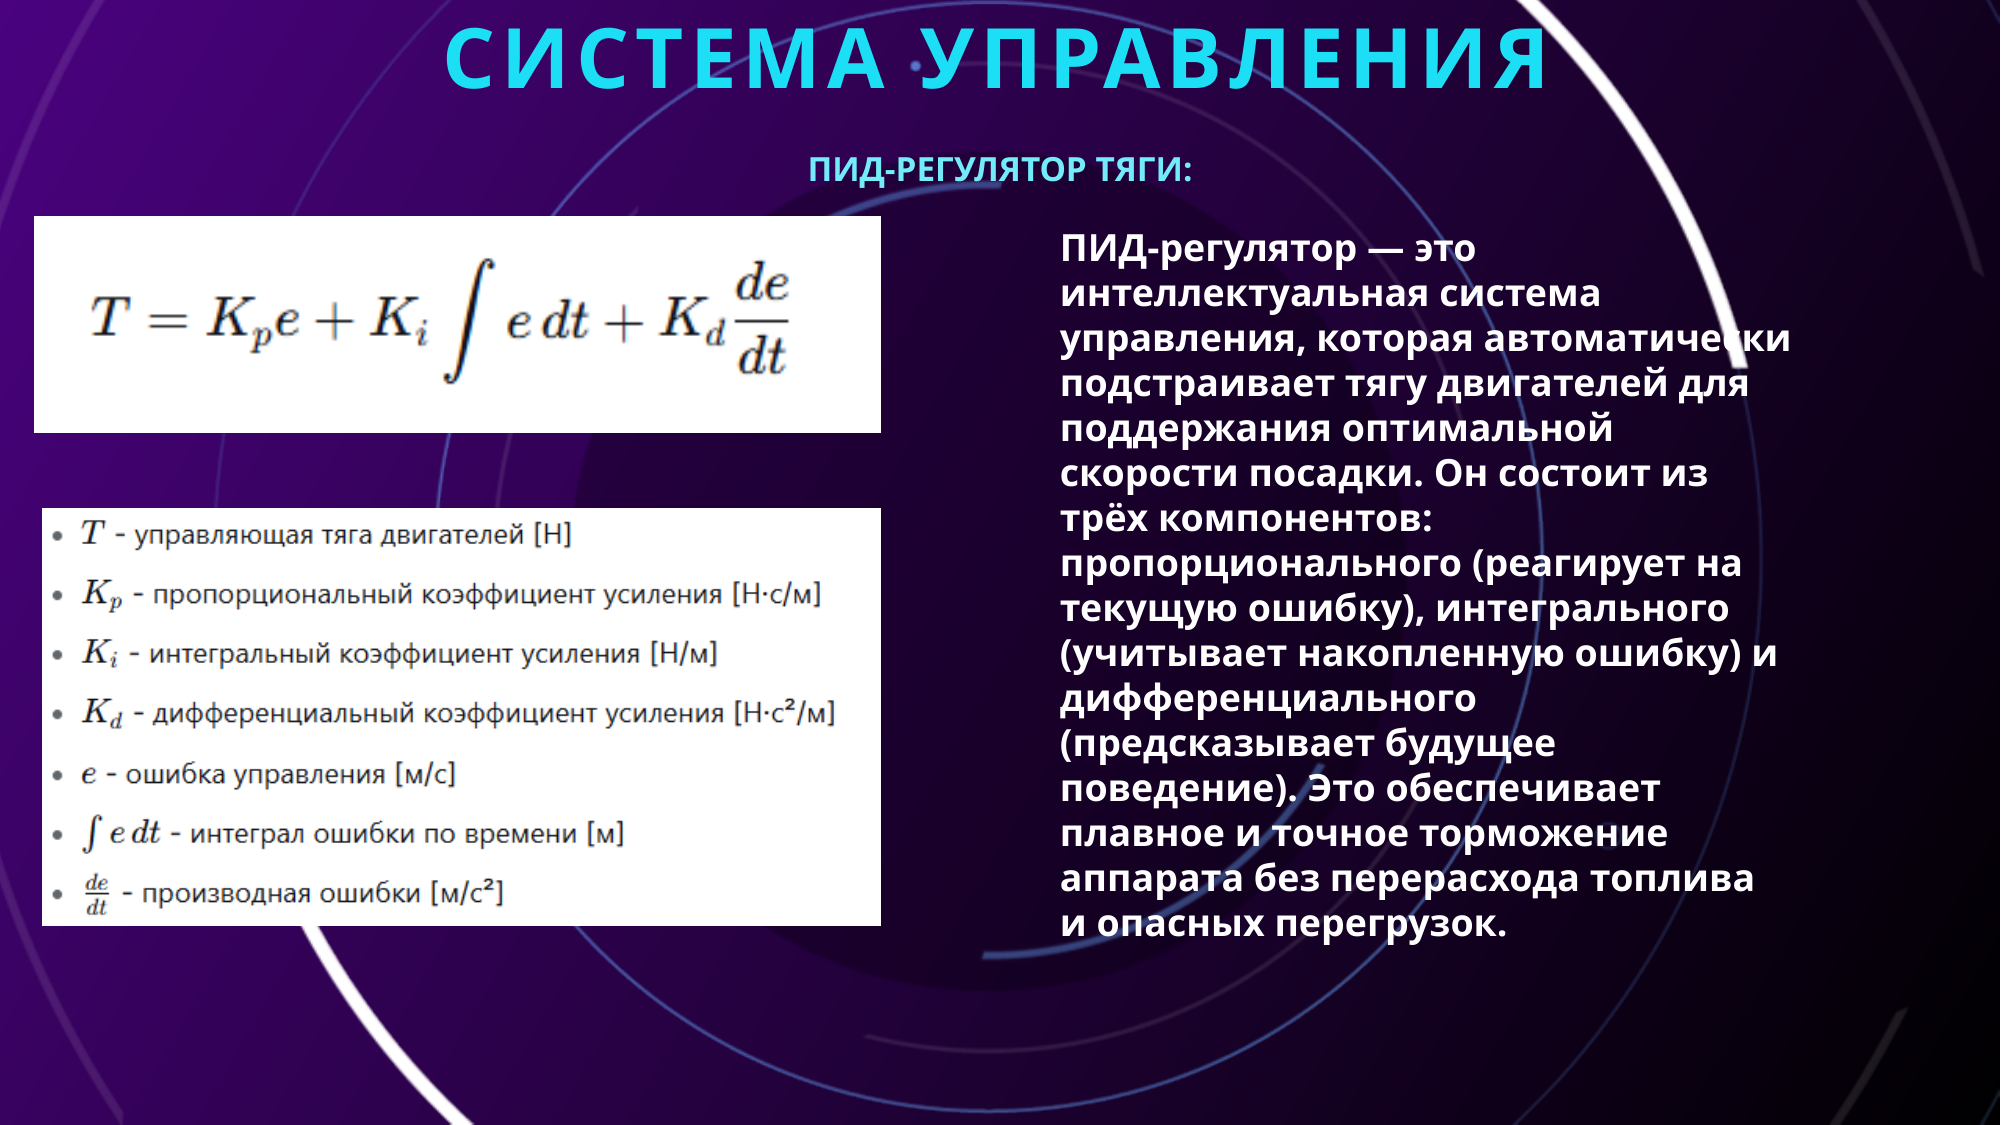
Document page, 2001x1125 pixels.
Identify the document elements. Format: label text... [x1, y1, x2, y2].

title Система управления [255, 0, 1744, 140]
text_box ПИД-регулятор — это интеллектуальная система управления, которая автоматически подстраивает тягу двигателей для поддержания оптимальной скорости посадки. Он состоит из трёх компонентов: пропорционального (реагирует на текущую ошибку), интегрального (учитывает накопленную ошибку) и дифференциального (предсказывает будущее поведение). Это обеспечивает плавное и точное торможение аппарата без перерасхода топлива и опасных перегрузок. [1045, 216, 1808, 952]
text_box ПИД-РЕГУЛЯТОР ТЯГИ: [199, 140, 1801, 286]
picture [0, 0, 2000, 1125]
